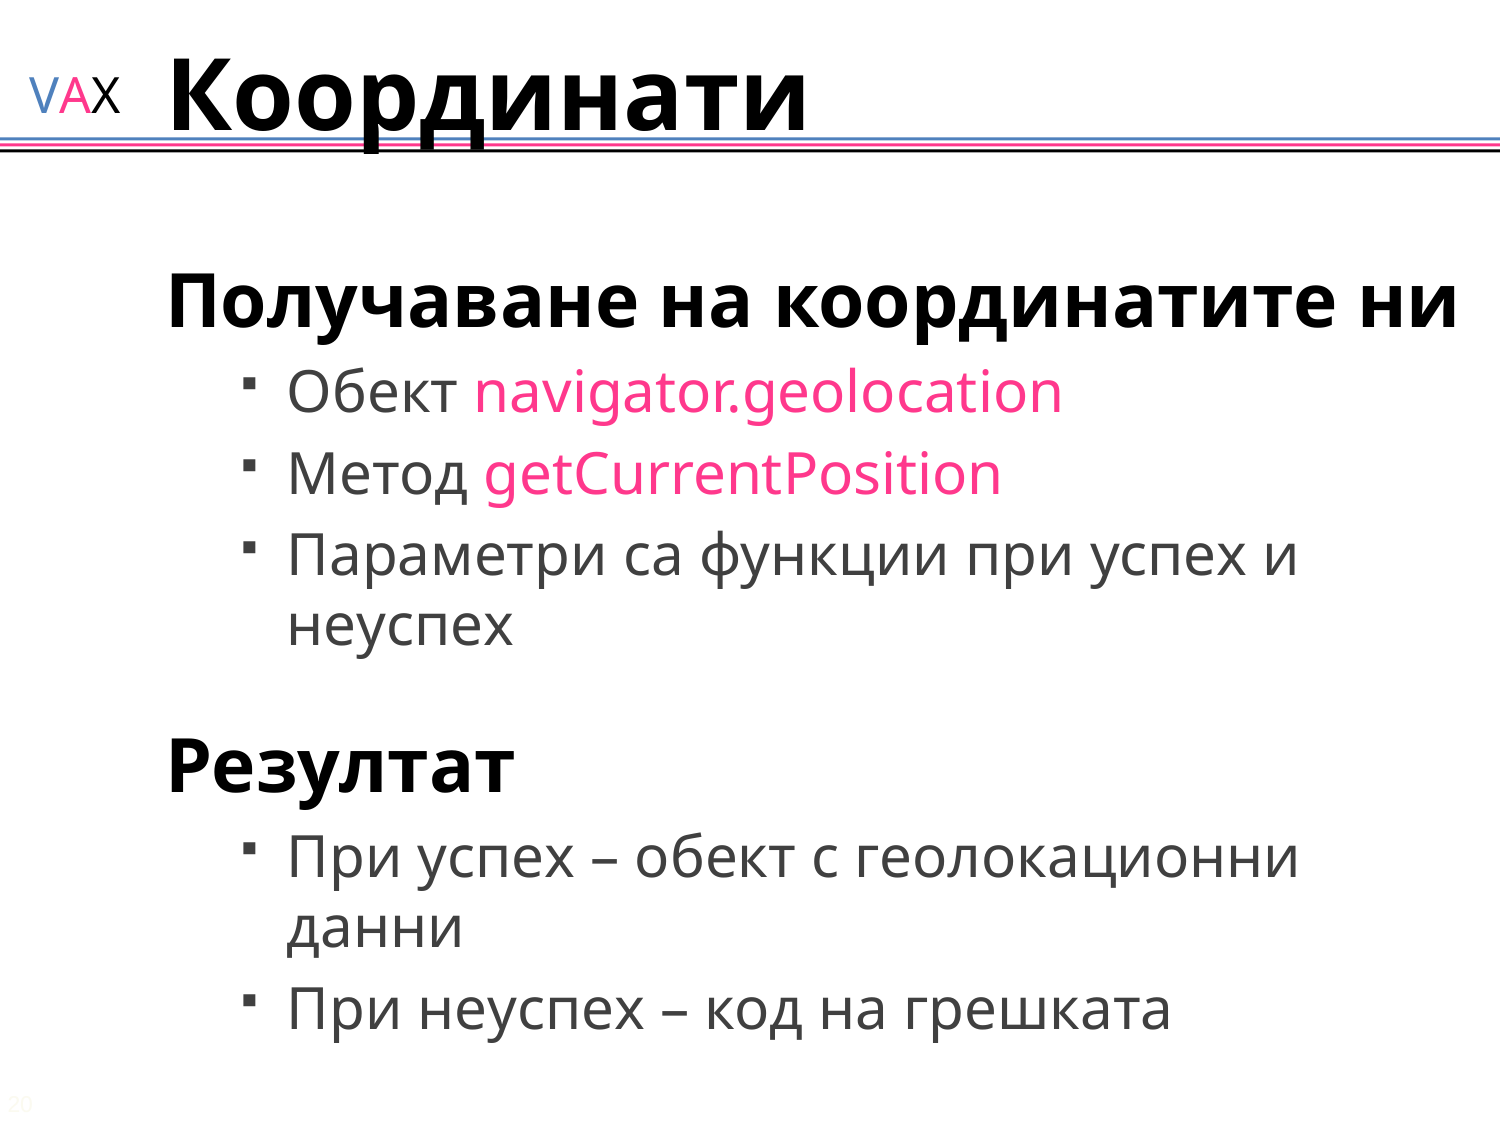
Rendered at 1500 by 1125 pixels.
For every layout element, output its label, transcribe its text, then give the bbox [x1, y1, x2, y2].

title Координати [0, 37, 1500, 144]
list Получаване на координатите ни Обект navigator.geolocation Метод getCurrentPosition Параметри са функции при успех и неуспех Резултат При успех – обект с геолокационни данни При неуспех – код на грешката [150, 200, 1488, 1113]
